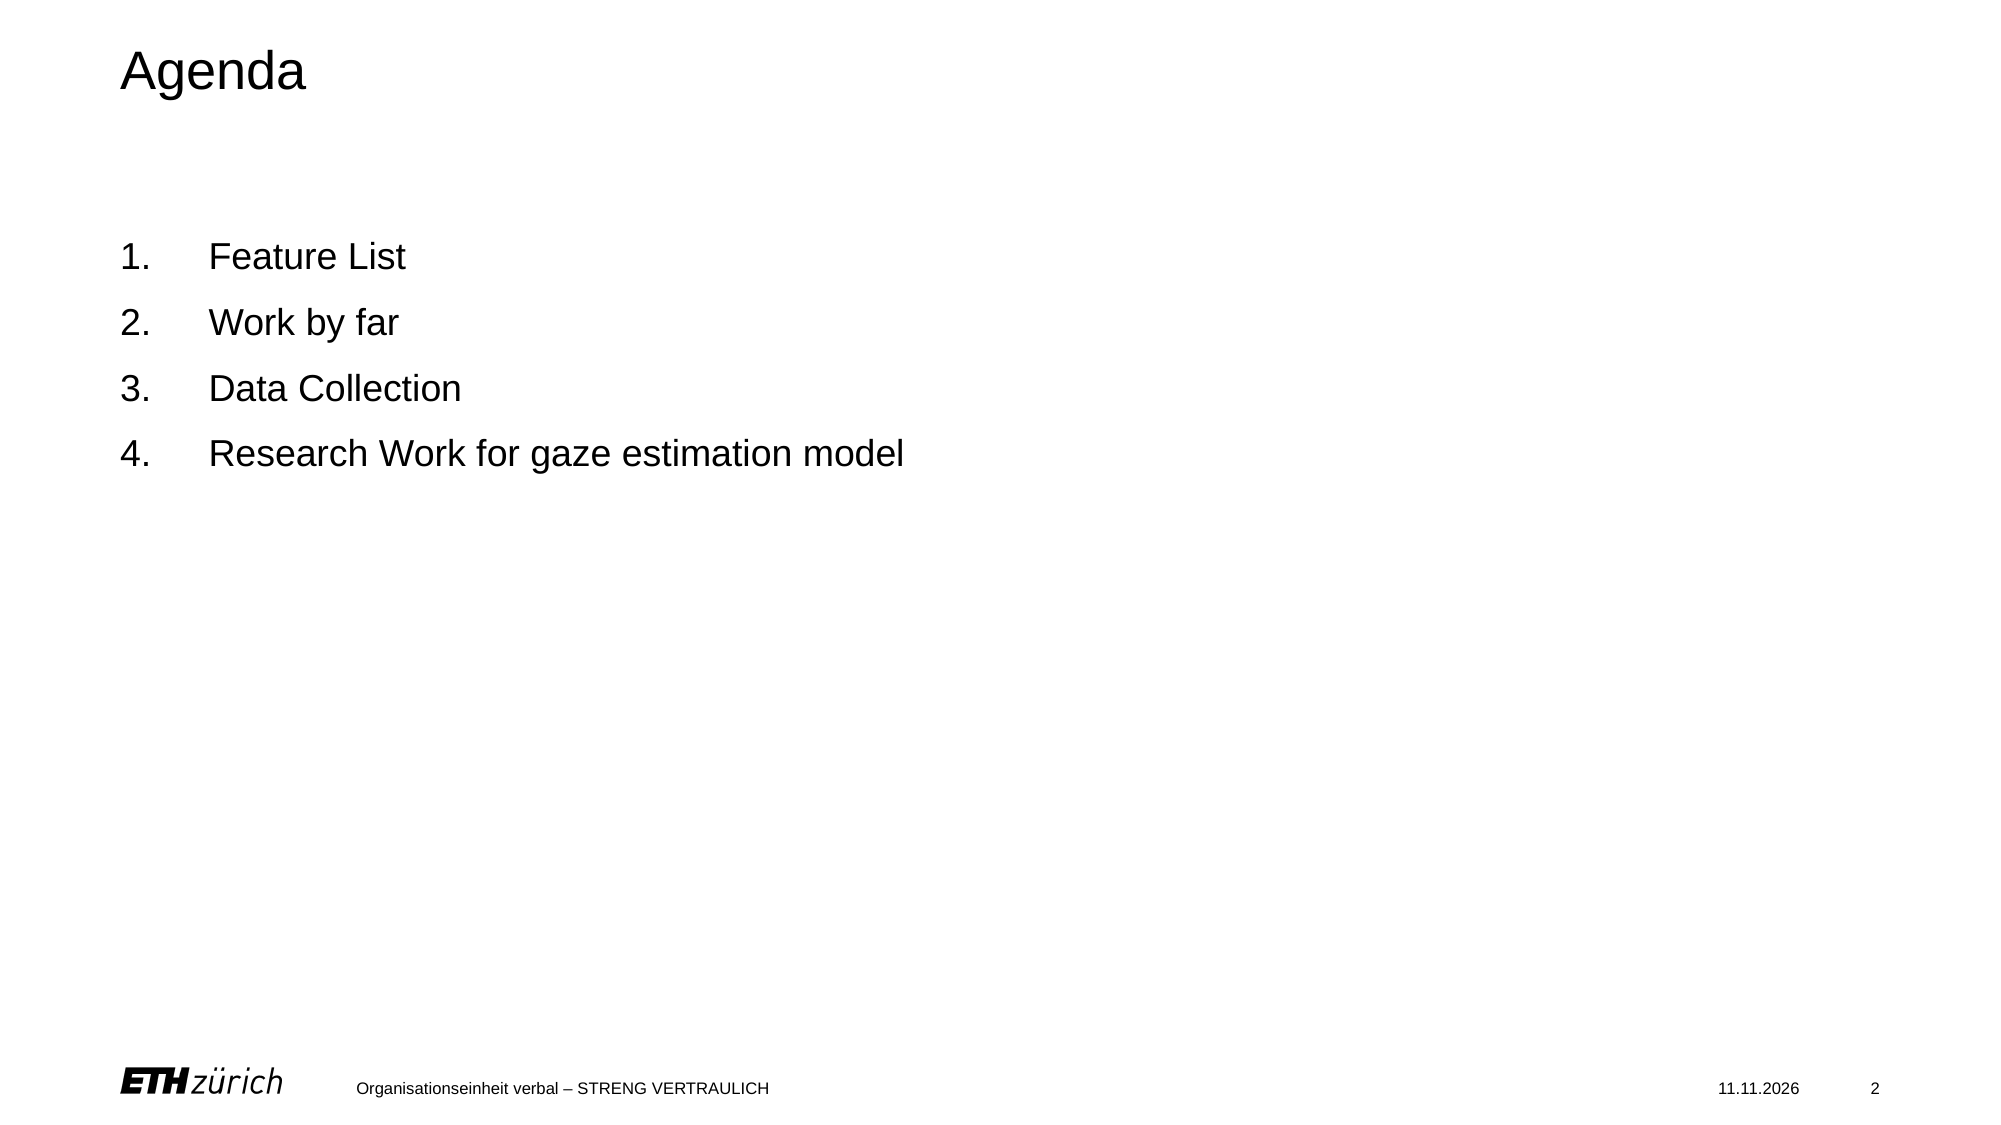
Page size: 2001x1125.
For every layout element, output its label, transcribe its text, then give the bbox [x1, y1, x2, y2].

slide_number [1718, 1069, 1819, 1106]
title Agenda [120, 42, 1880, 191]
footer Organisationseinheit verbal – STRENG VERTRAULICH [356, 1069, 1538, 1106]
slide_number 2 [1827, 1069, 1880, 1106]
picture [120, 1067, 282, 1094]
list Feature List Work by far Data Collection Research Work for gaze estimation model [120, 231, 1880, 1000]
